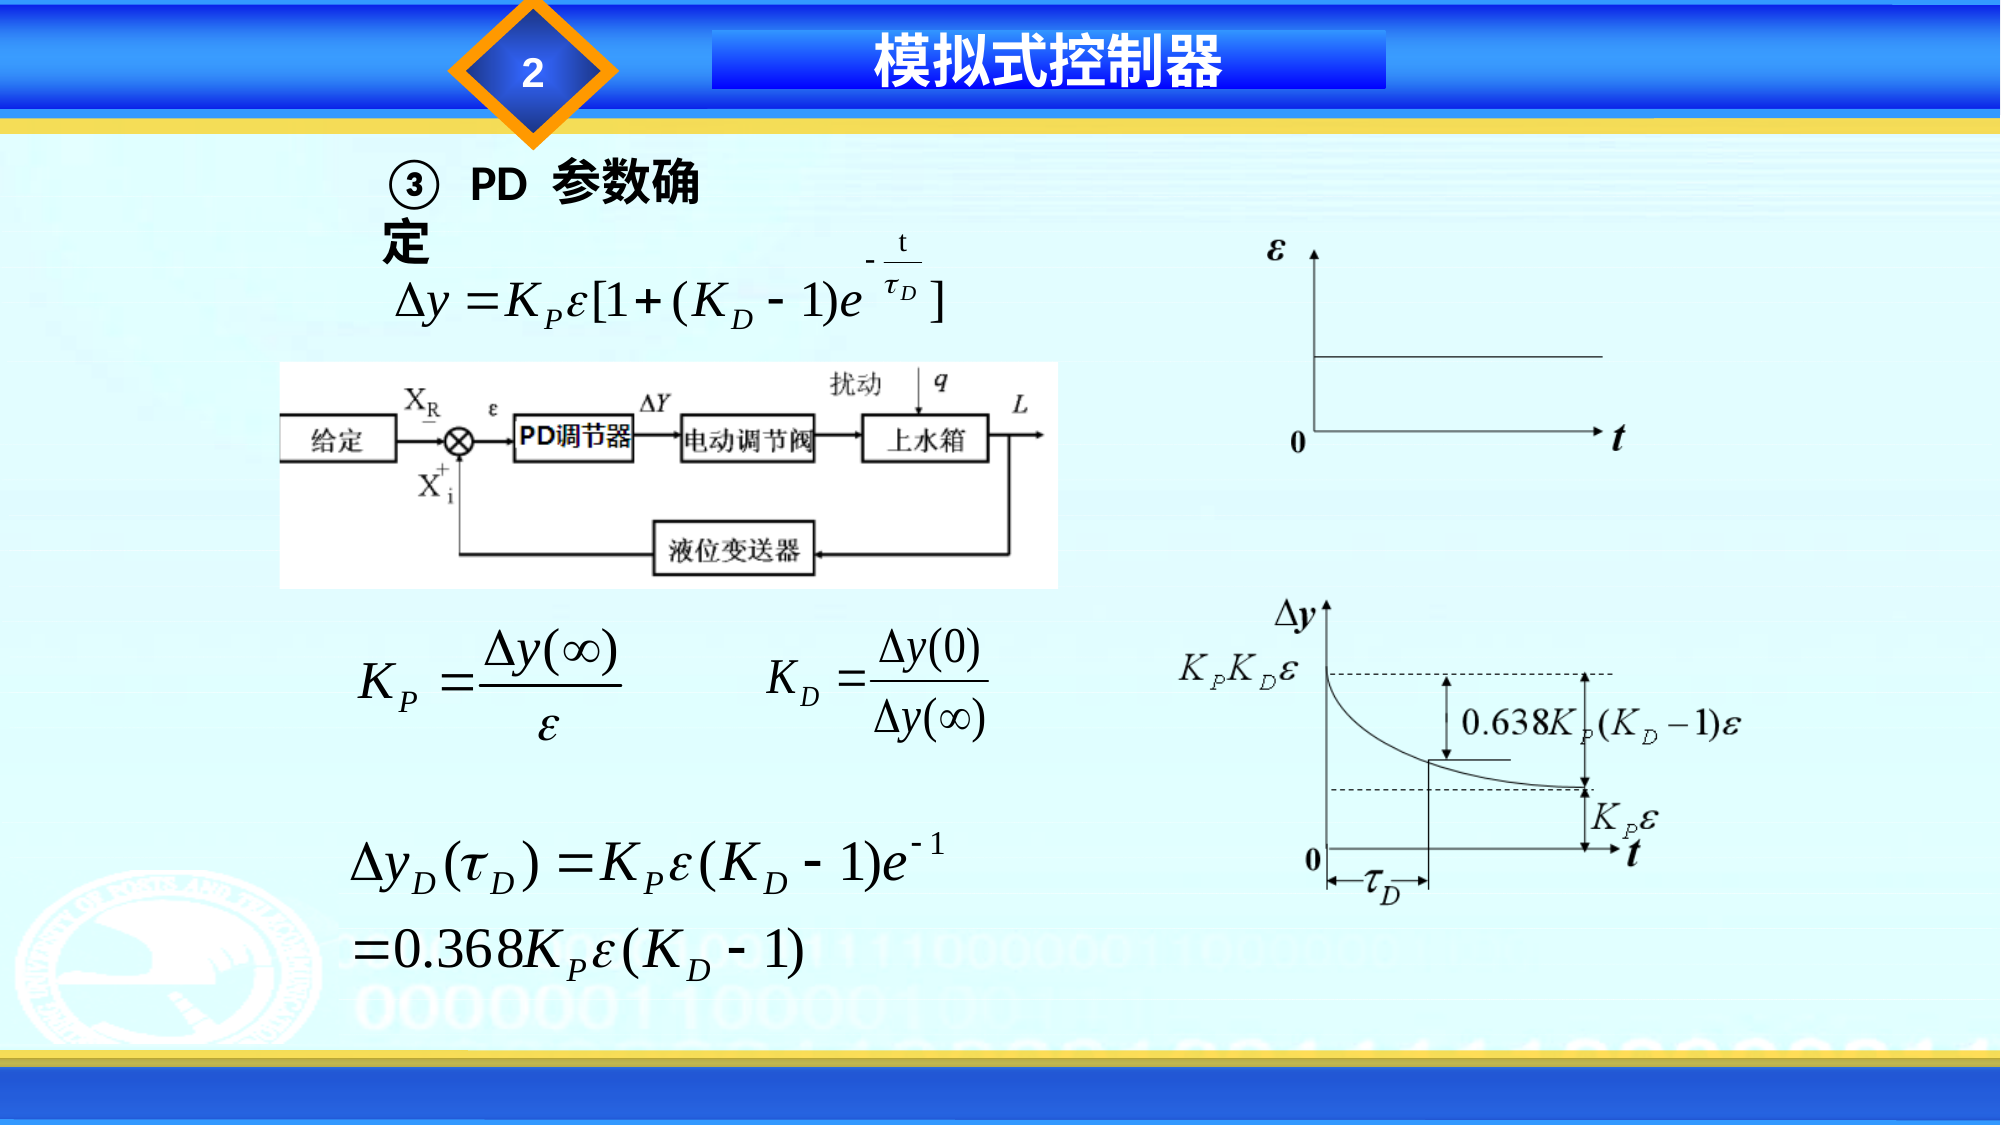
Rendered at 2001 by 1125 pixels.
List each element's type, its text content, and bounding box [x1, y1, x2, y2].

text_box 模拟式控制器 [712, 29, 1386, 89]
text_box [279, 361, 1059, 589]
picture [1173, 588, 1751, 916]
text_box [340, 819, 952, 992]
picture [0, 1067, 2000, 1120]
picture [540, 0, 2001, 116]
text_box 2 [456, 0, 611, 142]
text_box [386, 218, 952, 338]
picture [0, 5, 526, 109]
picture [1267, 218, 1644, 469]
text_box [758, 614, 999, 753]
text_box ③ PD 参数确定 [366, 143, 759, 279]
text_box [347, 614, 632, 753]
